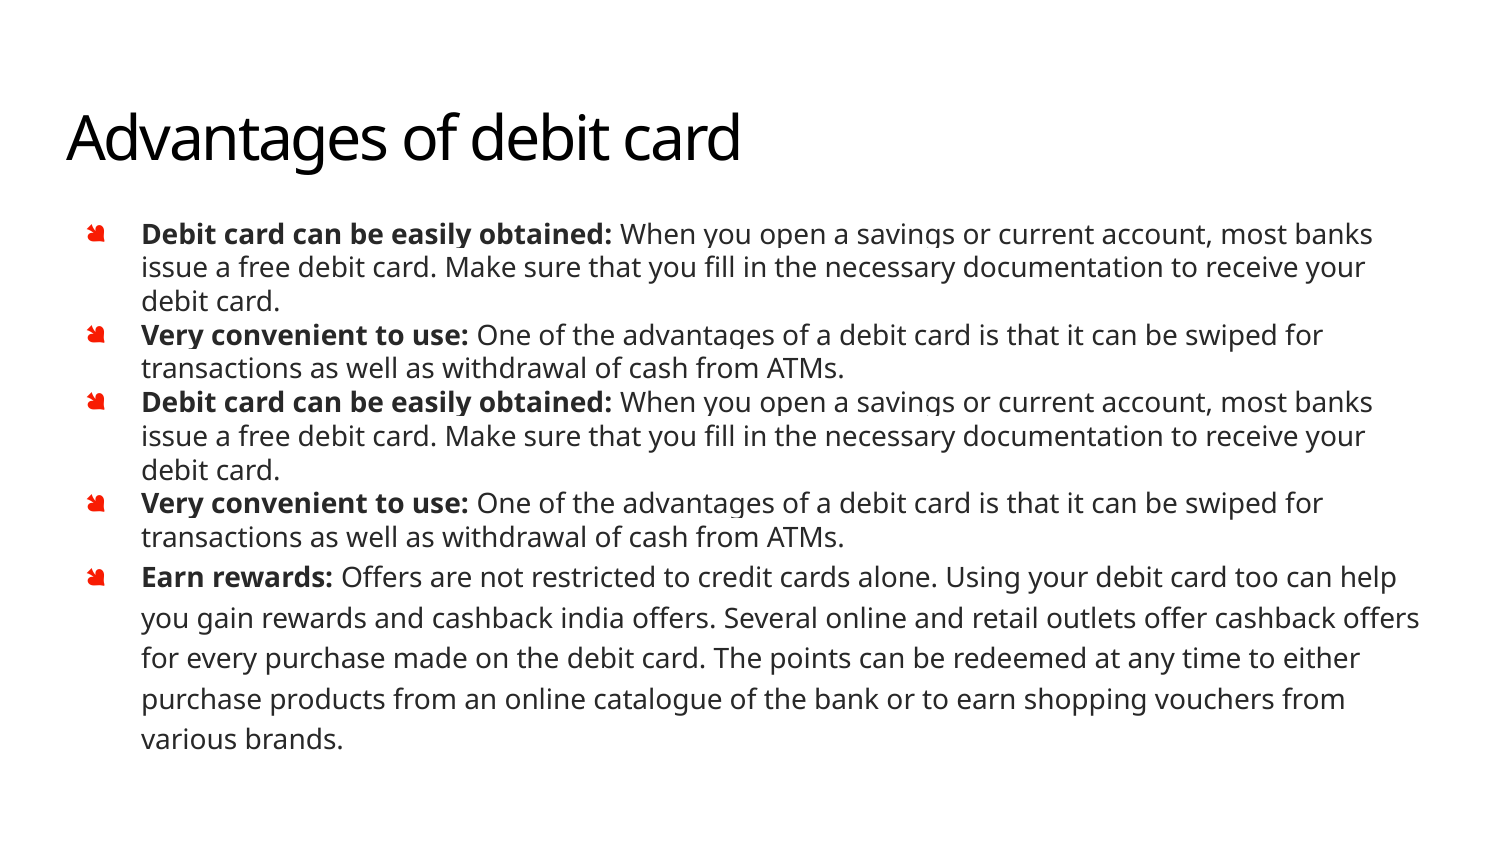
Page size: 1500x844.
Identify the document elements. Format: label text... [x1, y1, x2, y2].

title Advantages of debit card [51, 51, 1449, 189]
list Debit card can be easily obtained: When you open a savings or current account, most banks issue a free debit card. Make sure that you fill in the necessary documentation to receive your debit card. Very convenient to use: One of the advantages of a debit card is that it can be swiped for transactions as well as withdrawal of cash from ATMs. Debit card can be easily obtained: When you open a savings or current account, most banks issue a free debit card. Make sure that you fill in the necessary documentation to receive your debit card. Very convenient to use: One of the advantages of a debit card is that it can be swiped for transactions as well as withdrawal of cash from ATMs. Earn rewards: Offers are not restricted to credit cards alone. Using your debit card too can help you gain rewards and cashback india offers. Several online and retail outlets offer cashback offers for every purchase made on the debit card. The points can be redeemed at any time to either purchase products from an online catalogue of the bank or to earn shopping vouchers from various brands. [51, 200, 1449, 752]
